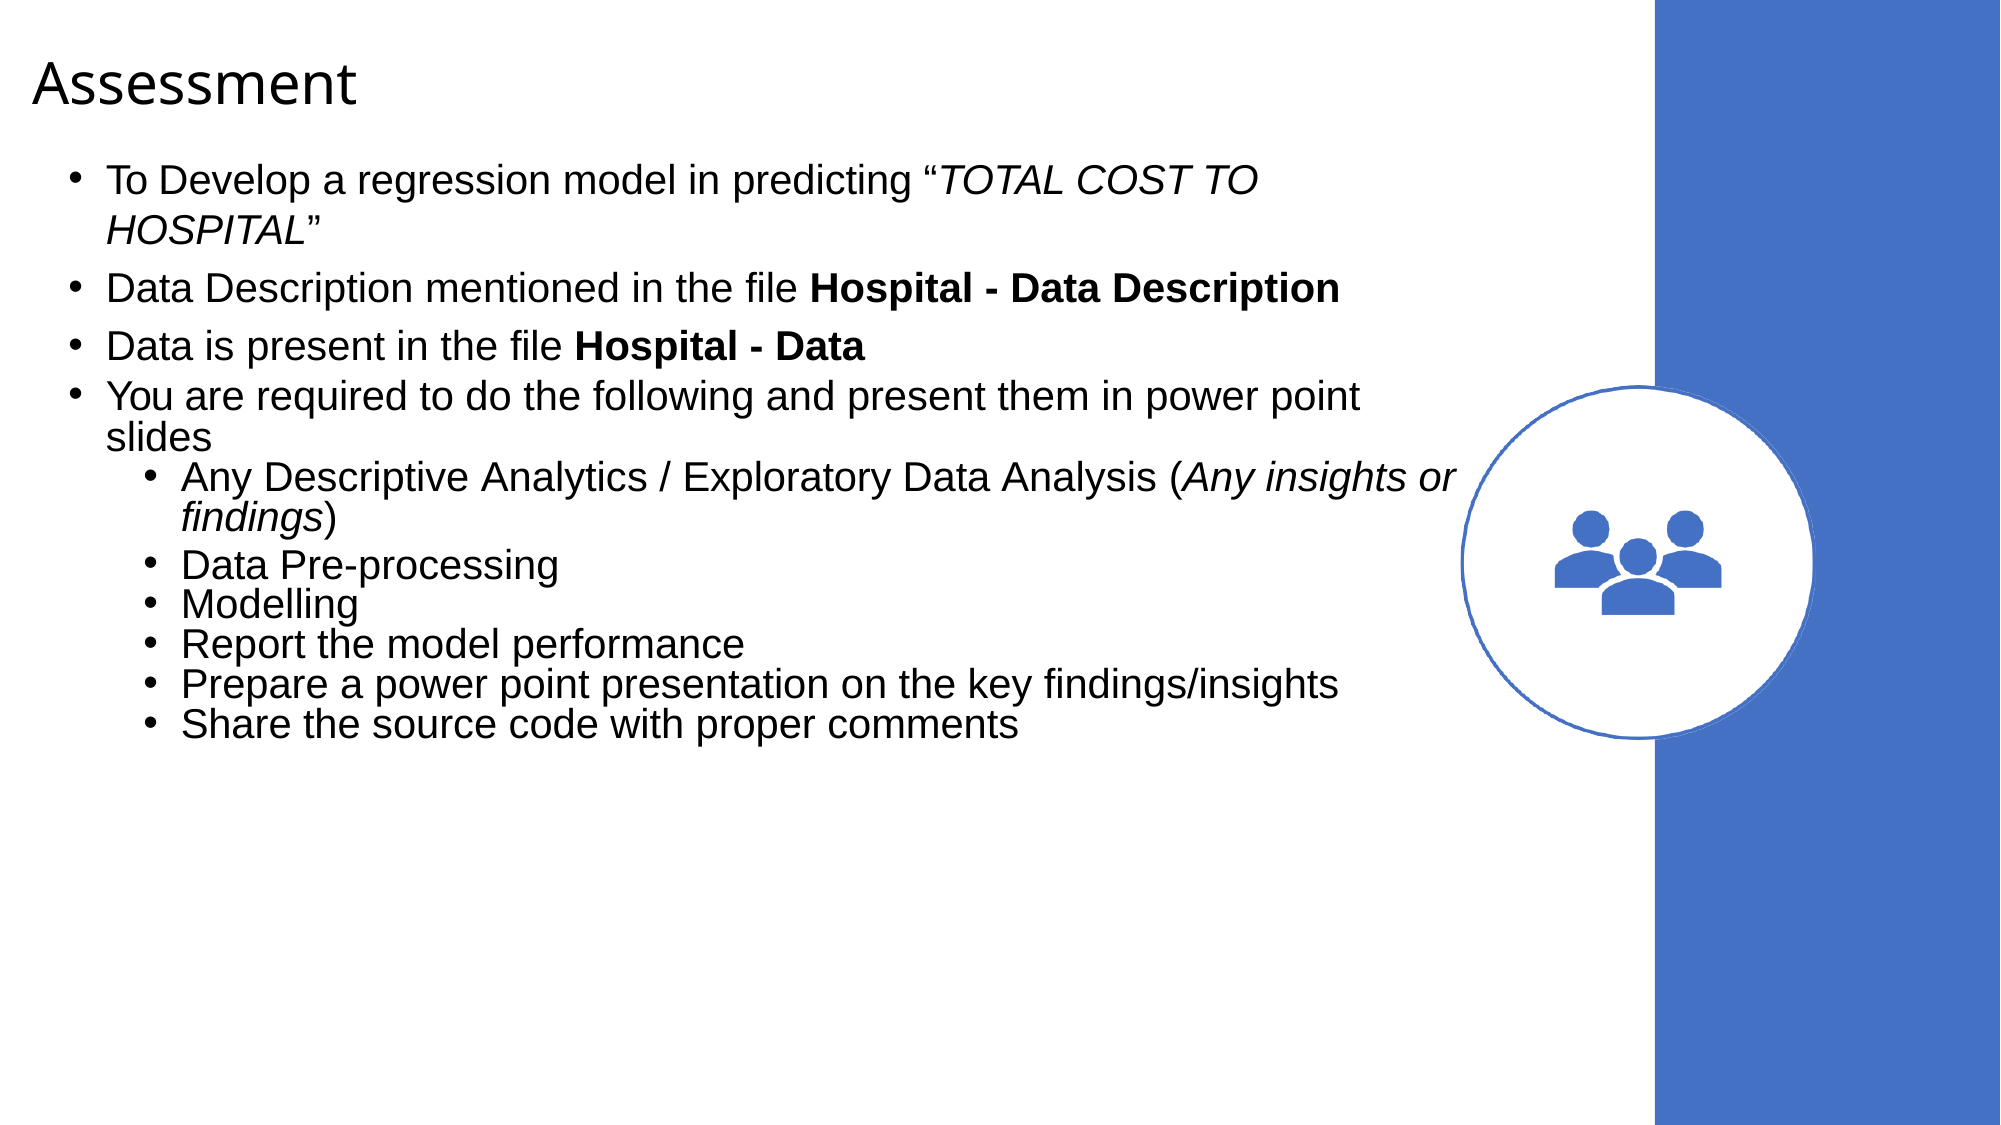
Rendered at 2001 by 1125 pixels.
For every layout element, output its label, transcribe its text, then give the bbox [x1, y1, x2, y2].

title Assessment [30, 43, 1497, 242]
text_box [1460, 385, 1816, 740]
text_box To Develop a regression model in predicting “TOTAL COST TO HOSPITAL” Data Description mentioned in the file Hospital - Data Description Data is present in the file Hospital - Data You are required to do the following and present them in power point slides Any Descriptive Analytics / Exploratory Data Analysis (Any insights or findings) Data Pre-processing Modelling Report the model performance Prepare a power point presentation on the key findings/insights Share the source code with proper comments [66, 142, 1461, 748]
text_box [1654, 0, 2000, 1125]
